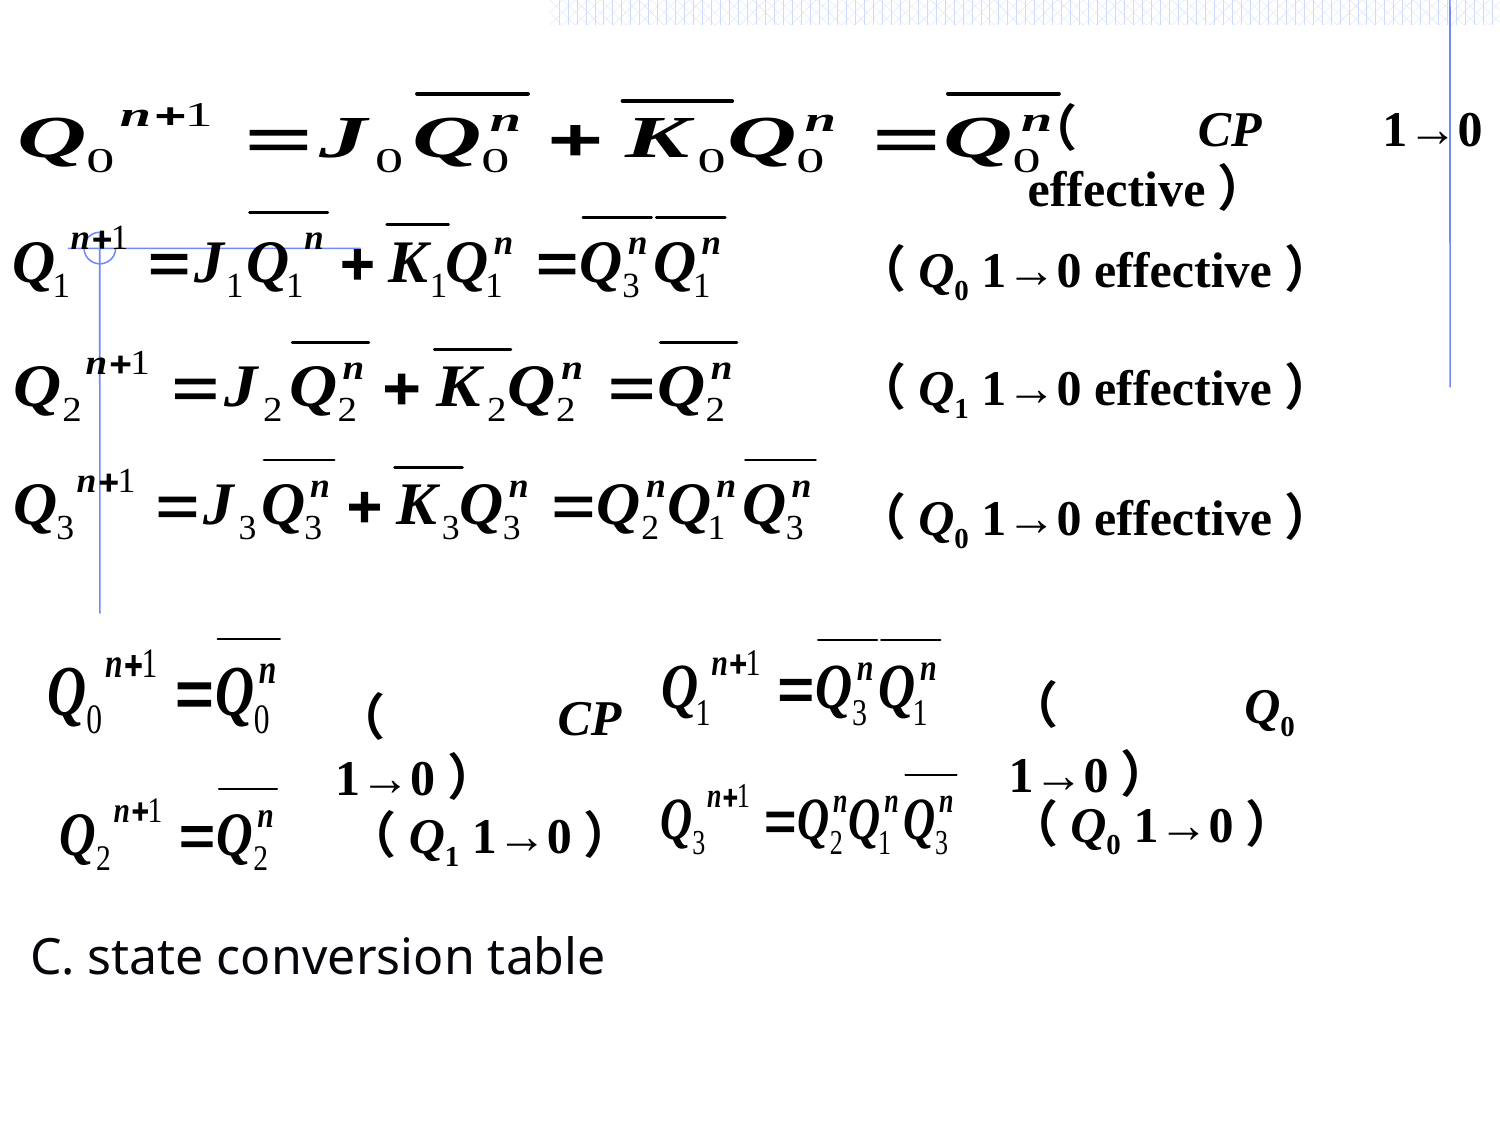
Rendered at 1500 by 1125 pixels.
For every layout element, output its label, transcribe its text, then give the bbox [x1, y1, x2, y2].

text_box （Q0 1→0 effective） [844, 479, 1424, 531]
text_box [5, 326, 750, 432]
text_box （CP 1→0） [324, 680, 632, 749]
text_box （Q0 1→0） [998, 786, 1317, 855]
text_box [53, 772, 290, 881]
text_box （Q1 1→0 effective） [844, 349, 1412, 401]
text_box （Q1 1→0） [336, 798, 655, 867]
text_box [5, 196, 738, 313]
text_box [5, 78, 1081, 188]
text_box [655, 759, 967, 870]
text_box （CP 1→0 effective） [1081, 90, 1495, 142]
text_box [655, 623, 951, 742]
text_box （Q0 1→0） [998, 668, 1306, 737]
text_box （Q0 1→0 effective） [844, 231, 1365, 284]
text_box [41, 620, 289, 752]
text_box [5, 444, 827, 555]
text_box C. state conversion table [15, 917, 635, 992]
